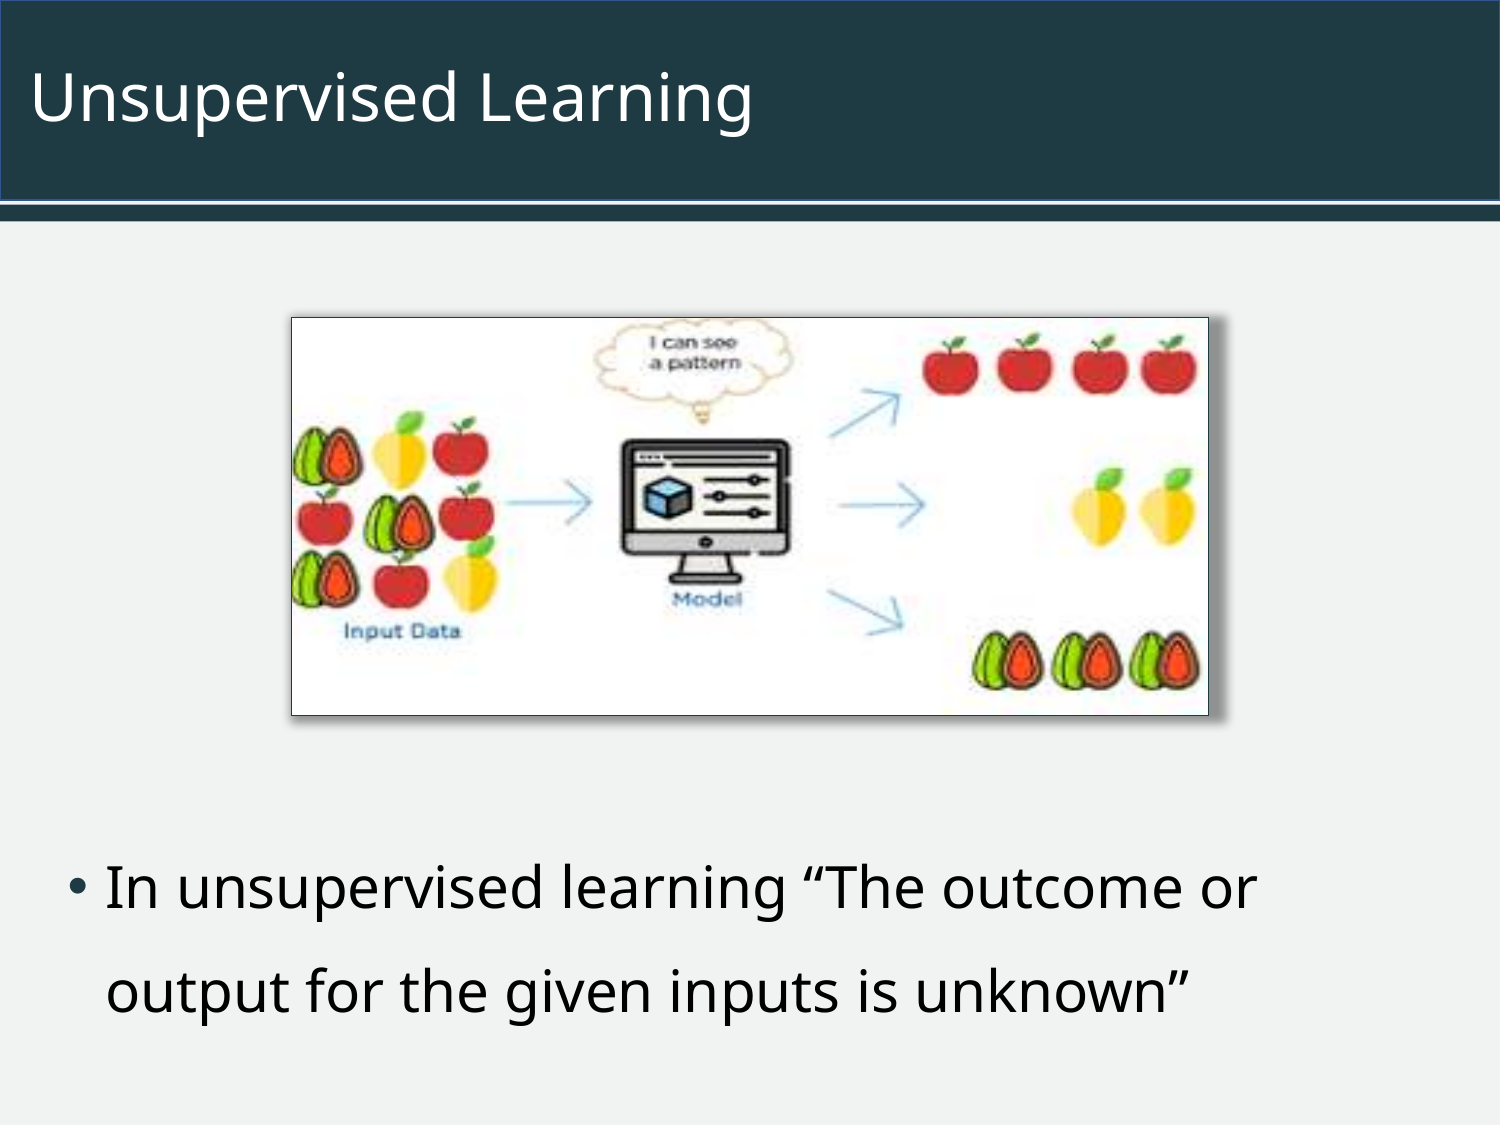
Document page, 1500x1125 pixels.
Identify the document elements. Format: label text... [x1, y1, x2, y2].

picture [291, 317, 1209, 716]
title Unsupervised Learning [14, 0, 1500, 200]
list In unsupervised learning “The outcome or output for the given inputs is unknown” [52, 807, 1448, 1066]
